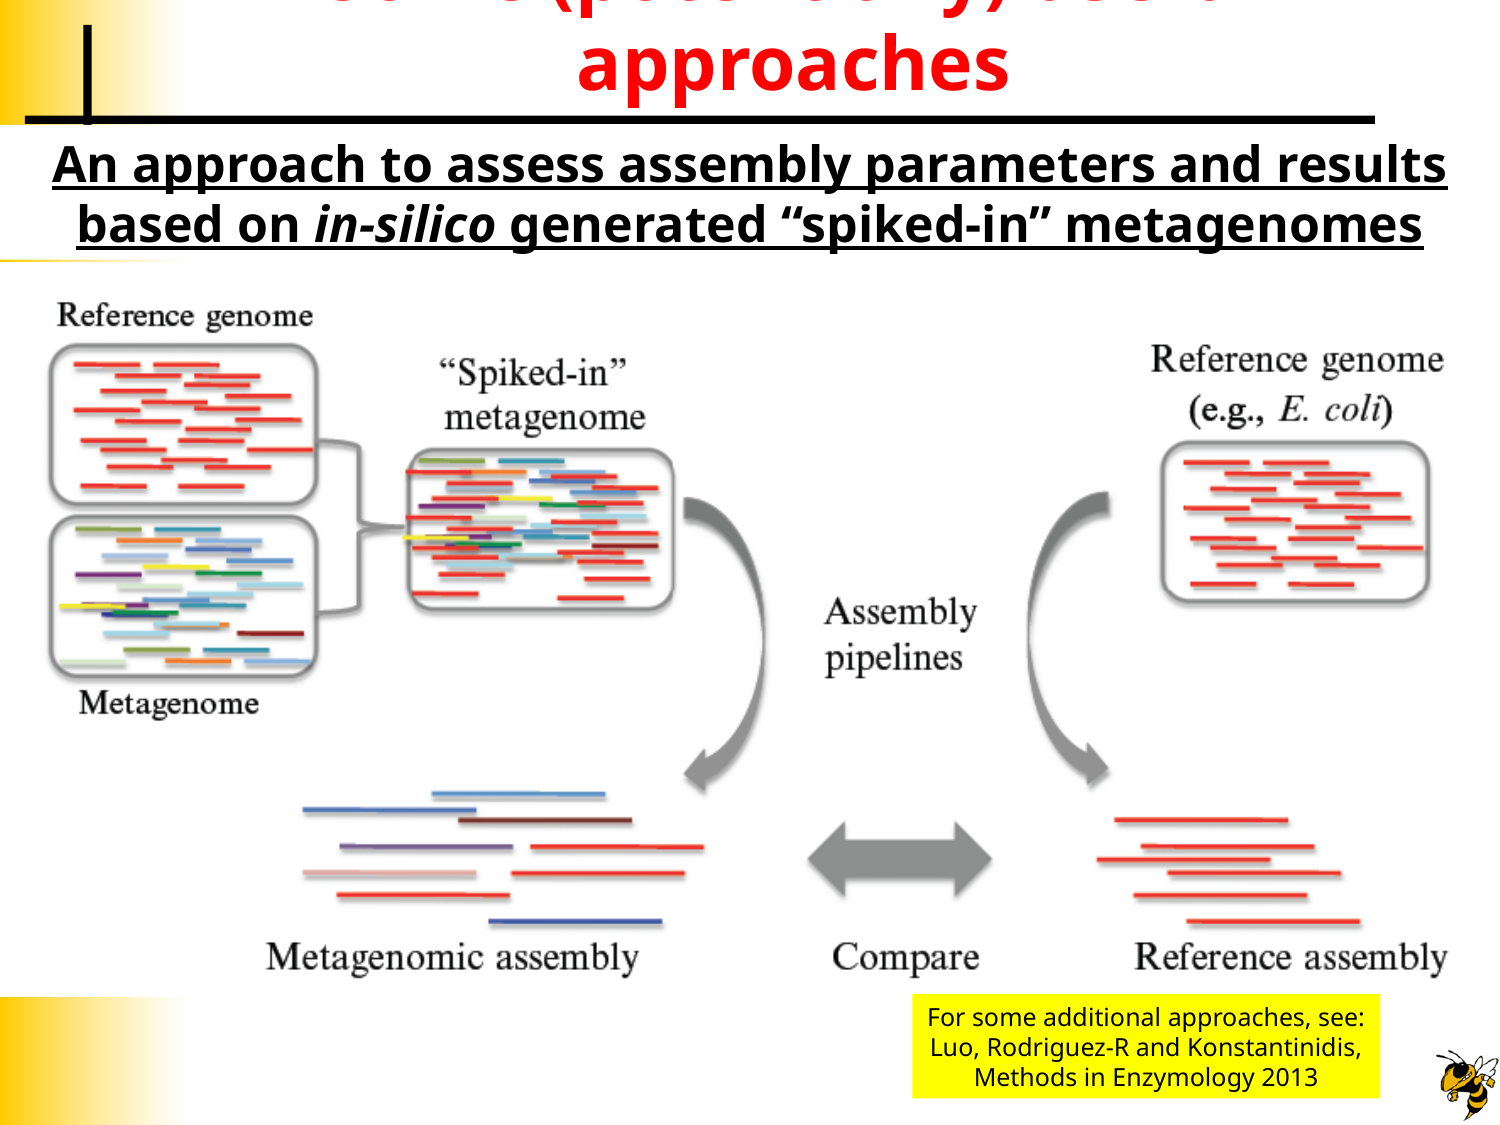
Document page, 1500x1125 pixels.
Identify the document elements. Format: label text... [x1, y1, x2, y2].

text_box An approach to assess assembly parameters and results based on in-silico generated “spiked-in” metagenomes [0, 124, 1500, 260]
picture [0, 262, 1500, 997]
picture [1432, 1048, 1500, 1125]
text_box For some additional approaches, see: Luo, Rodriguez-R and Konstantinidis, Methods in Enzymology 2013 [912, 1005, 1381, 1099]
title Some (potentially) useful approaches [87, 24, 1500, 113]
